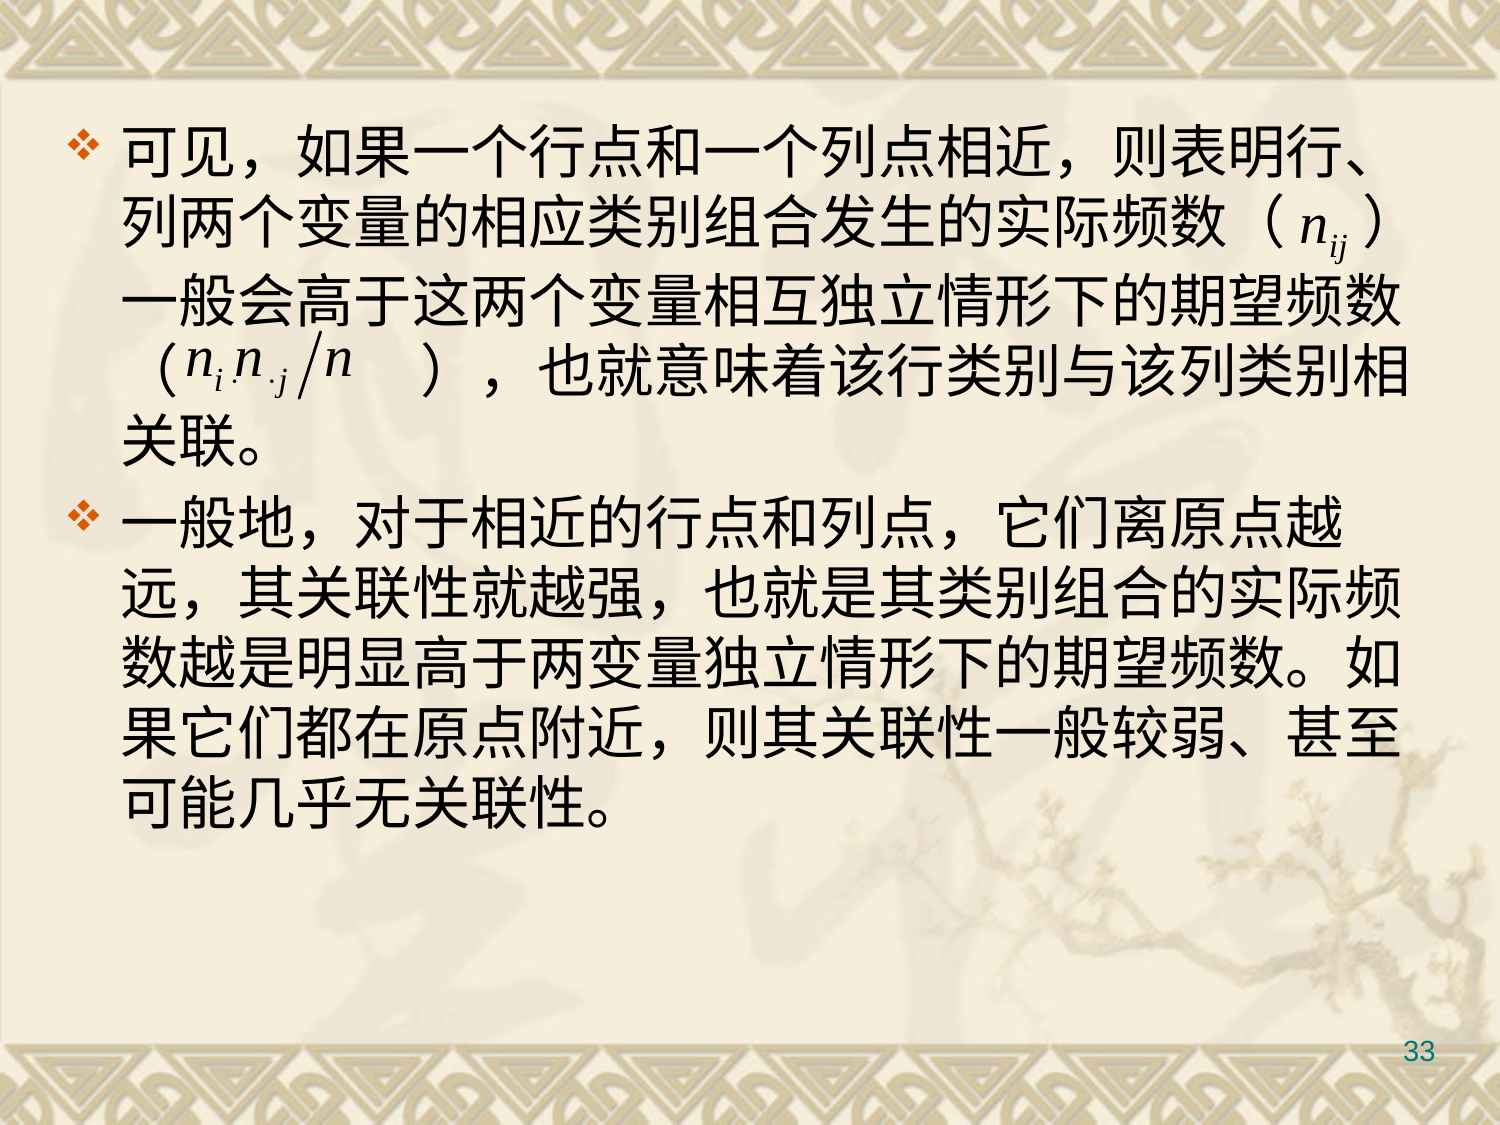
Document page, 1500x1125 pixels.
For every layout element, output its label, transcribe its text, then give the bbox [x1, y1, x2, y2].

picture [0, 1, 1500, 1125]
list 可见，如果一个行点和一个列点相近，则表明行、列两个变量的相应类别组合发生的实际频数（nij）一般会高于这两个变量相互独立情形下的期望频数（ ），也就意味着该行类别与该列类别相关联。 一般地，对于相近的行点和列点，它们离原点越远，其关联性就越强，也就是其类别组合的实际频数越是明显高于两变量独立情形下的期望频数。如果它们都在原点附近，则其关联性一般较弱、甚至可能几乎无关联性。 [49, 107, 1451, 1001]
slide_number 33 [1074, 1024, 1451, 1103]
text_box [182, 326, 359, 404]
